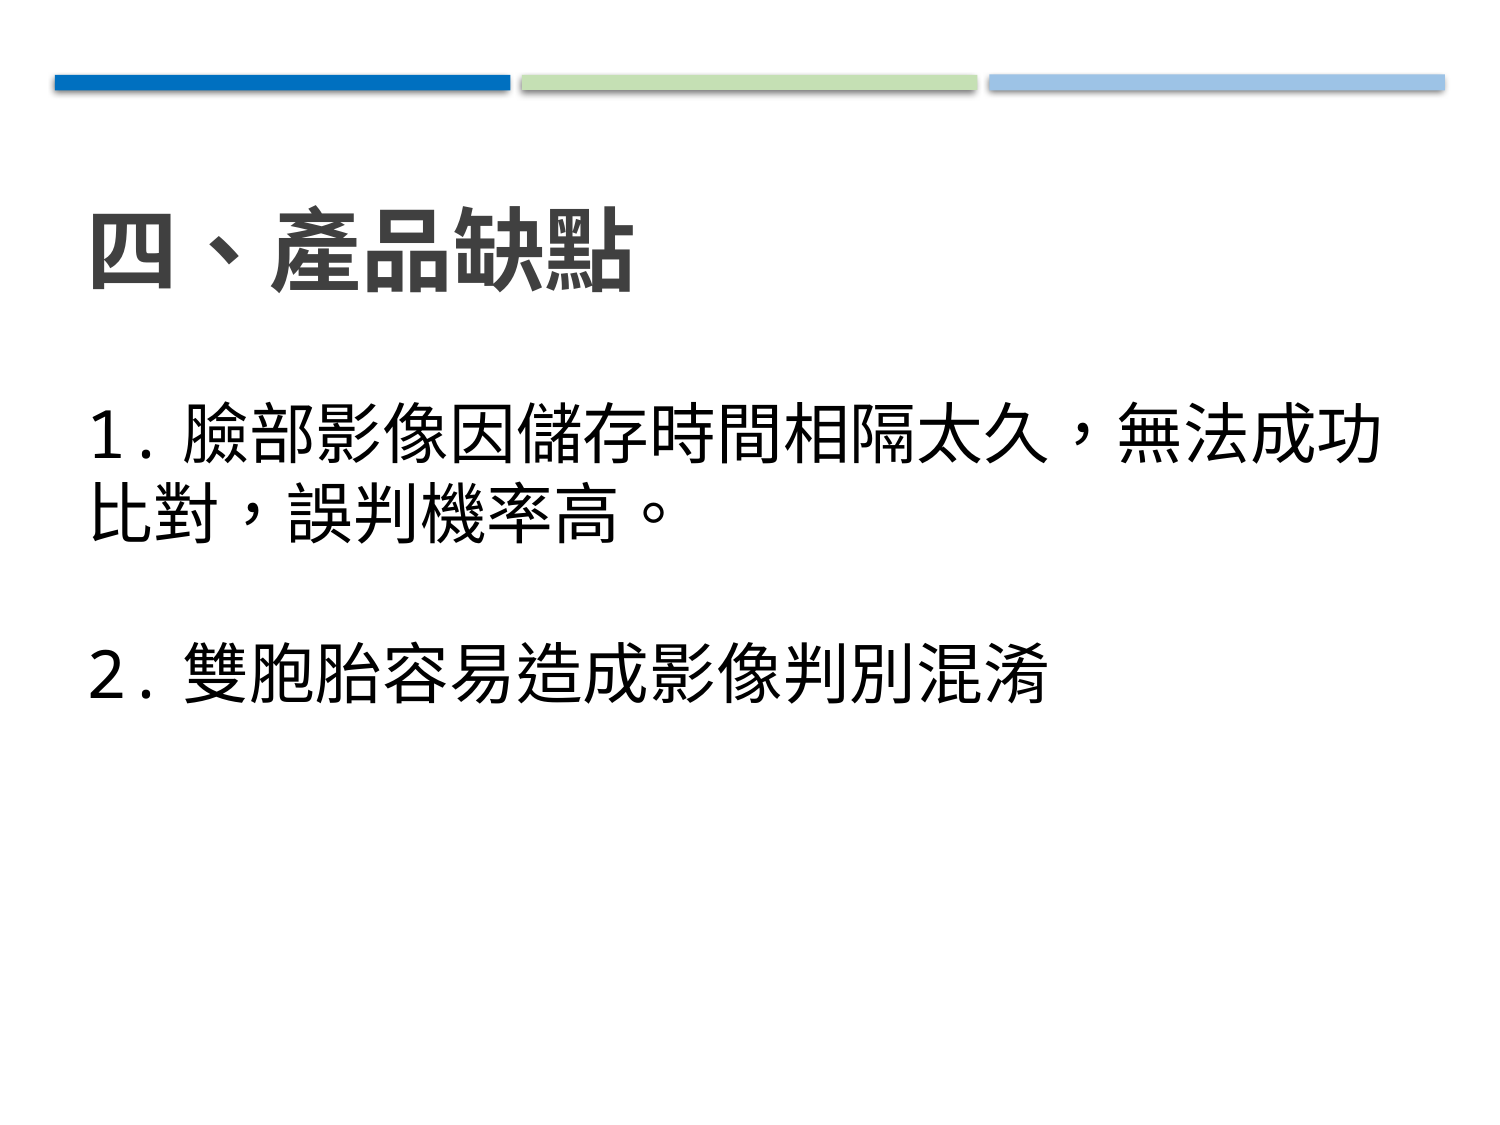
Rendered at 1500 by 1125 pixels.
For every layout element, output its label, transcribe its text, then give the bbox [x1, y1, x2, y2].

title 四、產品缺點 [71, 115, 1429, 311]
list 1.臉部影像因儲存時間相隔太久，無法成功比對，誤判機率高。 2.雙胞胎容易造成影像判別混淆 [71, 383, 1429, 981]
